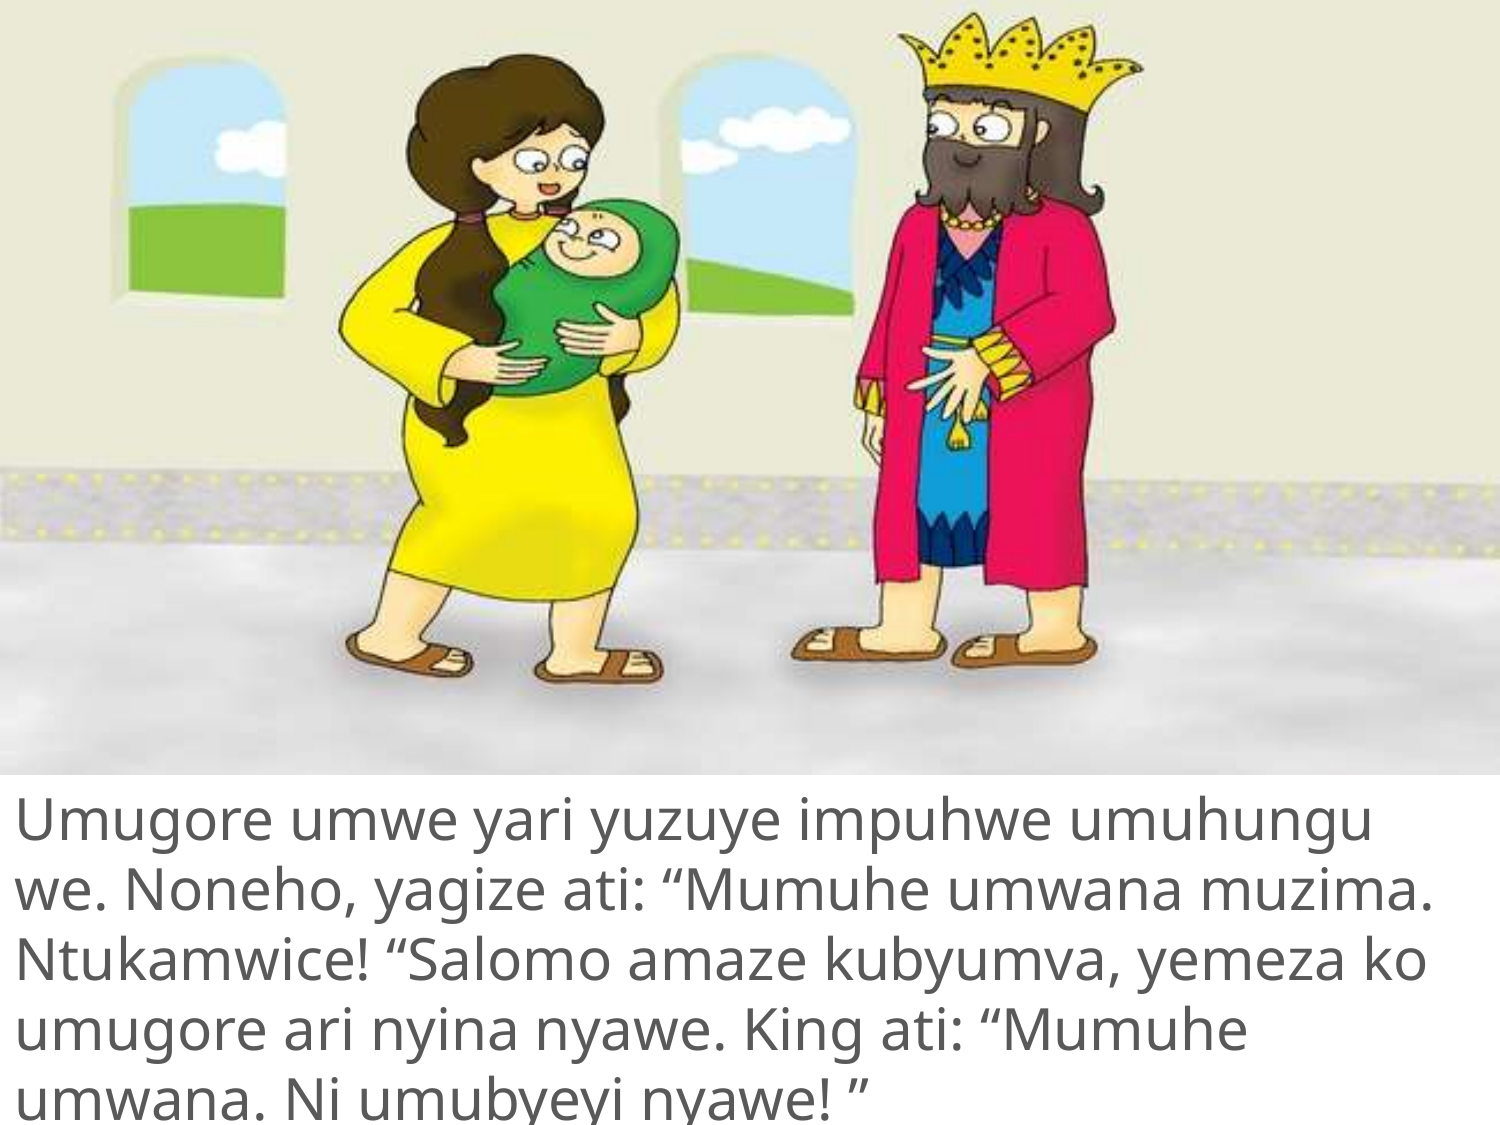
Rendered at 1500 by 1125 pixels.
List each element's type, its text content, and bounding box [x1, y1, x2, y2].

picture [0, 0, 1500, 776]
text_box Umugore umwe yari yuzuye impuhwe umuhungu we. Noneho, yagize ati: “Mumuhe umwana muzima. Ntukamwice! “Salomo amaze kubyumva, yemeza ko umugore ari nyina nyawe. King ati: “Mumuhe umwana. Ni umubyeyi nyawe! ” [0, 784, 1486, 1125]
